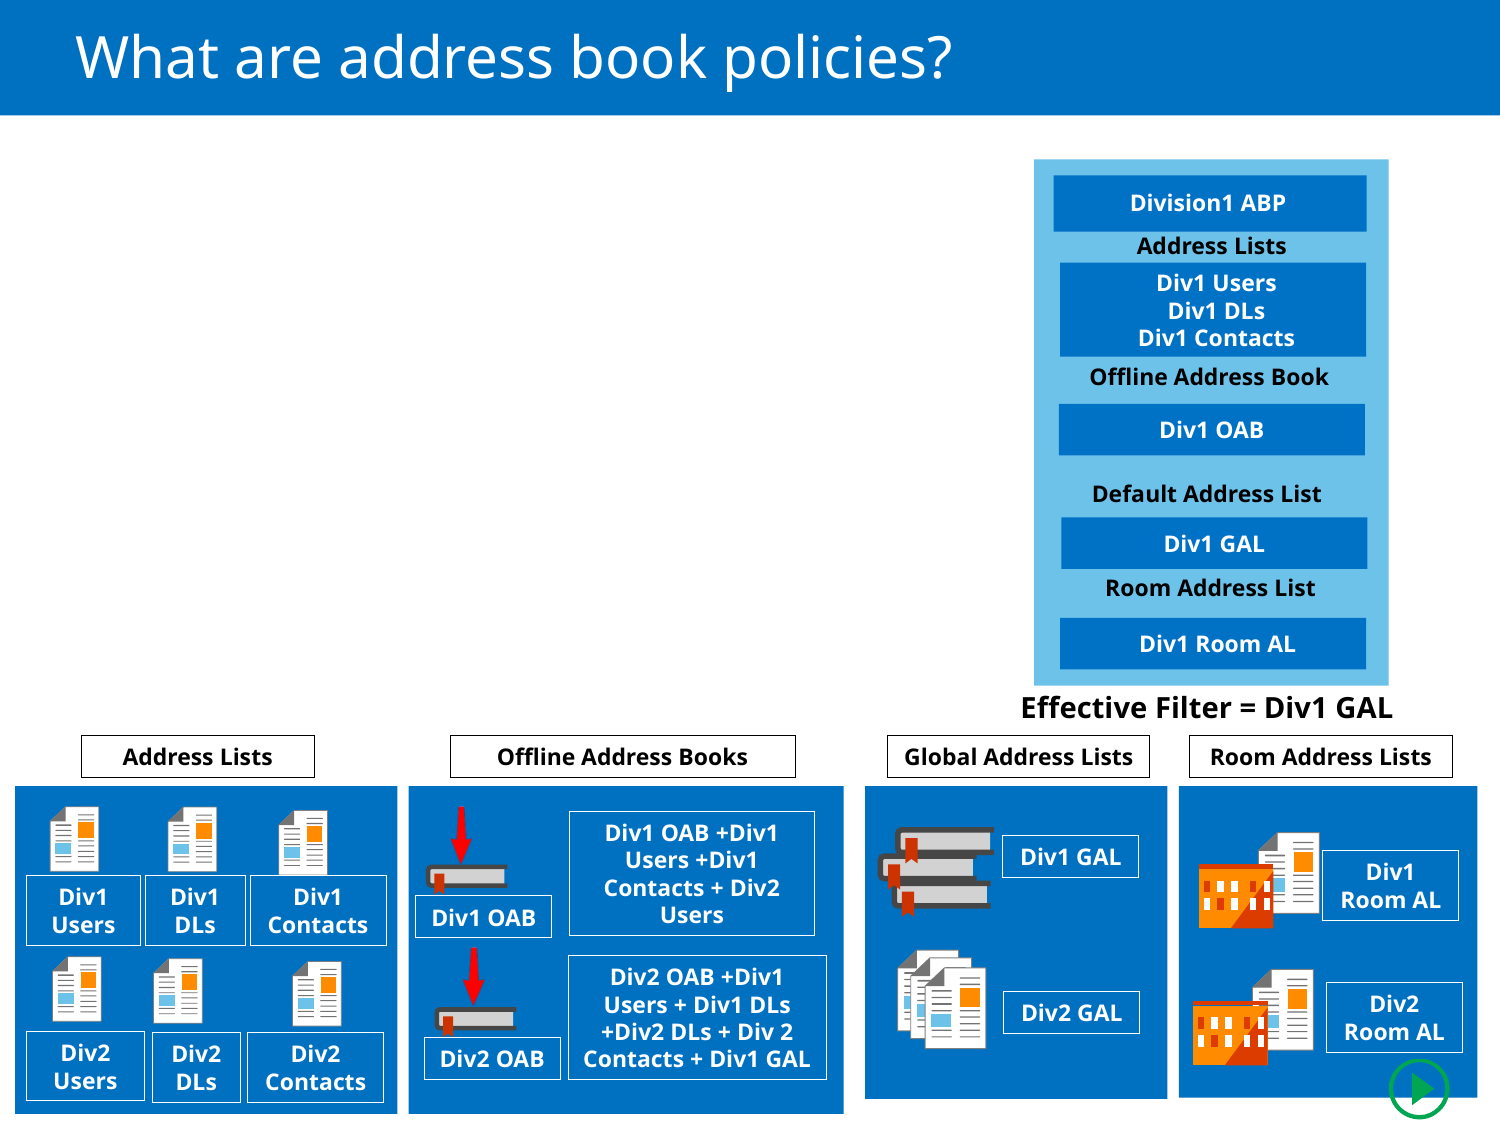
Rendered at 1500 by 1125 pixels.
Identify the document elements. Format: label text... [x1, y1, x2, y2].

picture [1388, 1058, 1450, 1121]
title What are address book policies? [75, 0, 1351, 122]
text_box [14, 159, 1478, 1115]
